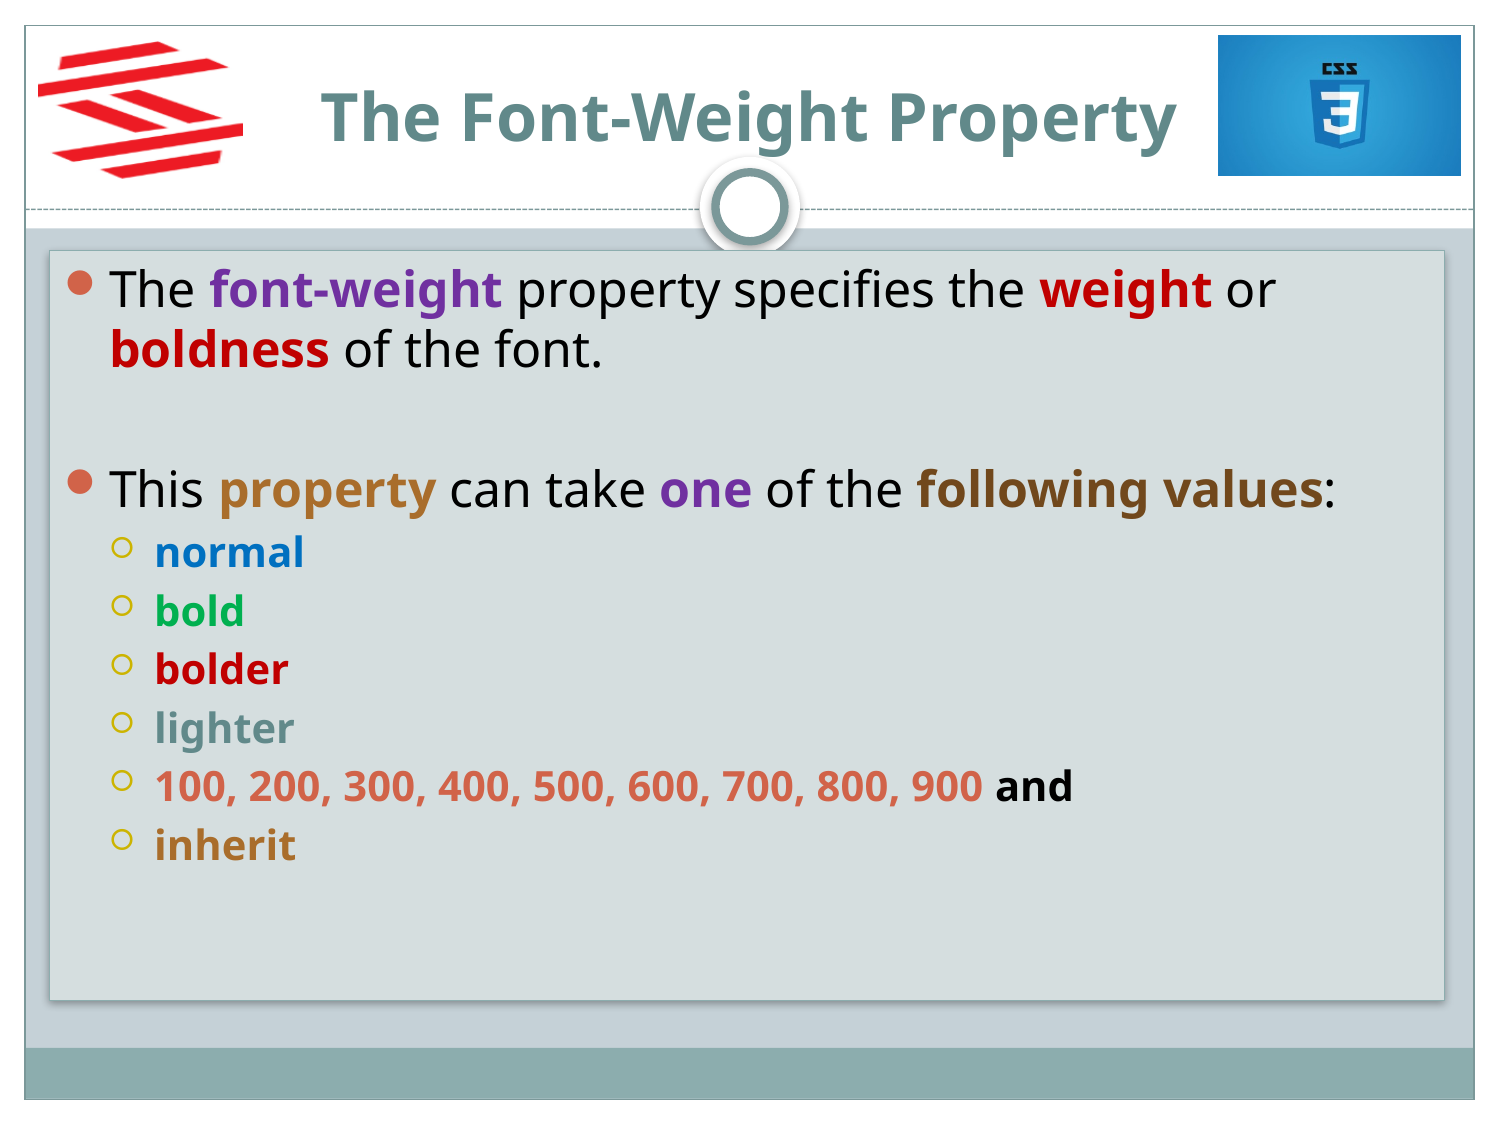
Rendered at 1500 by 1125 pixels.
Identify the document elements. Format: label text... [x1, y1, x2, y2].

picture [1218, 34, 1462, 176]
title The Font-Weight Property [237, 37, 1213, 162]
list The font-weight property specifies the weight or boldness of the font. This property can take one of the following values: normal bold bolder lighter 100, 200, 300, 400, 500, 600, 700, 800, 900 and inherit [49, 250, 1445, 1001]
picture [37, 40, 243, 185]
